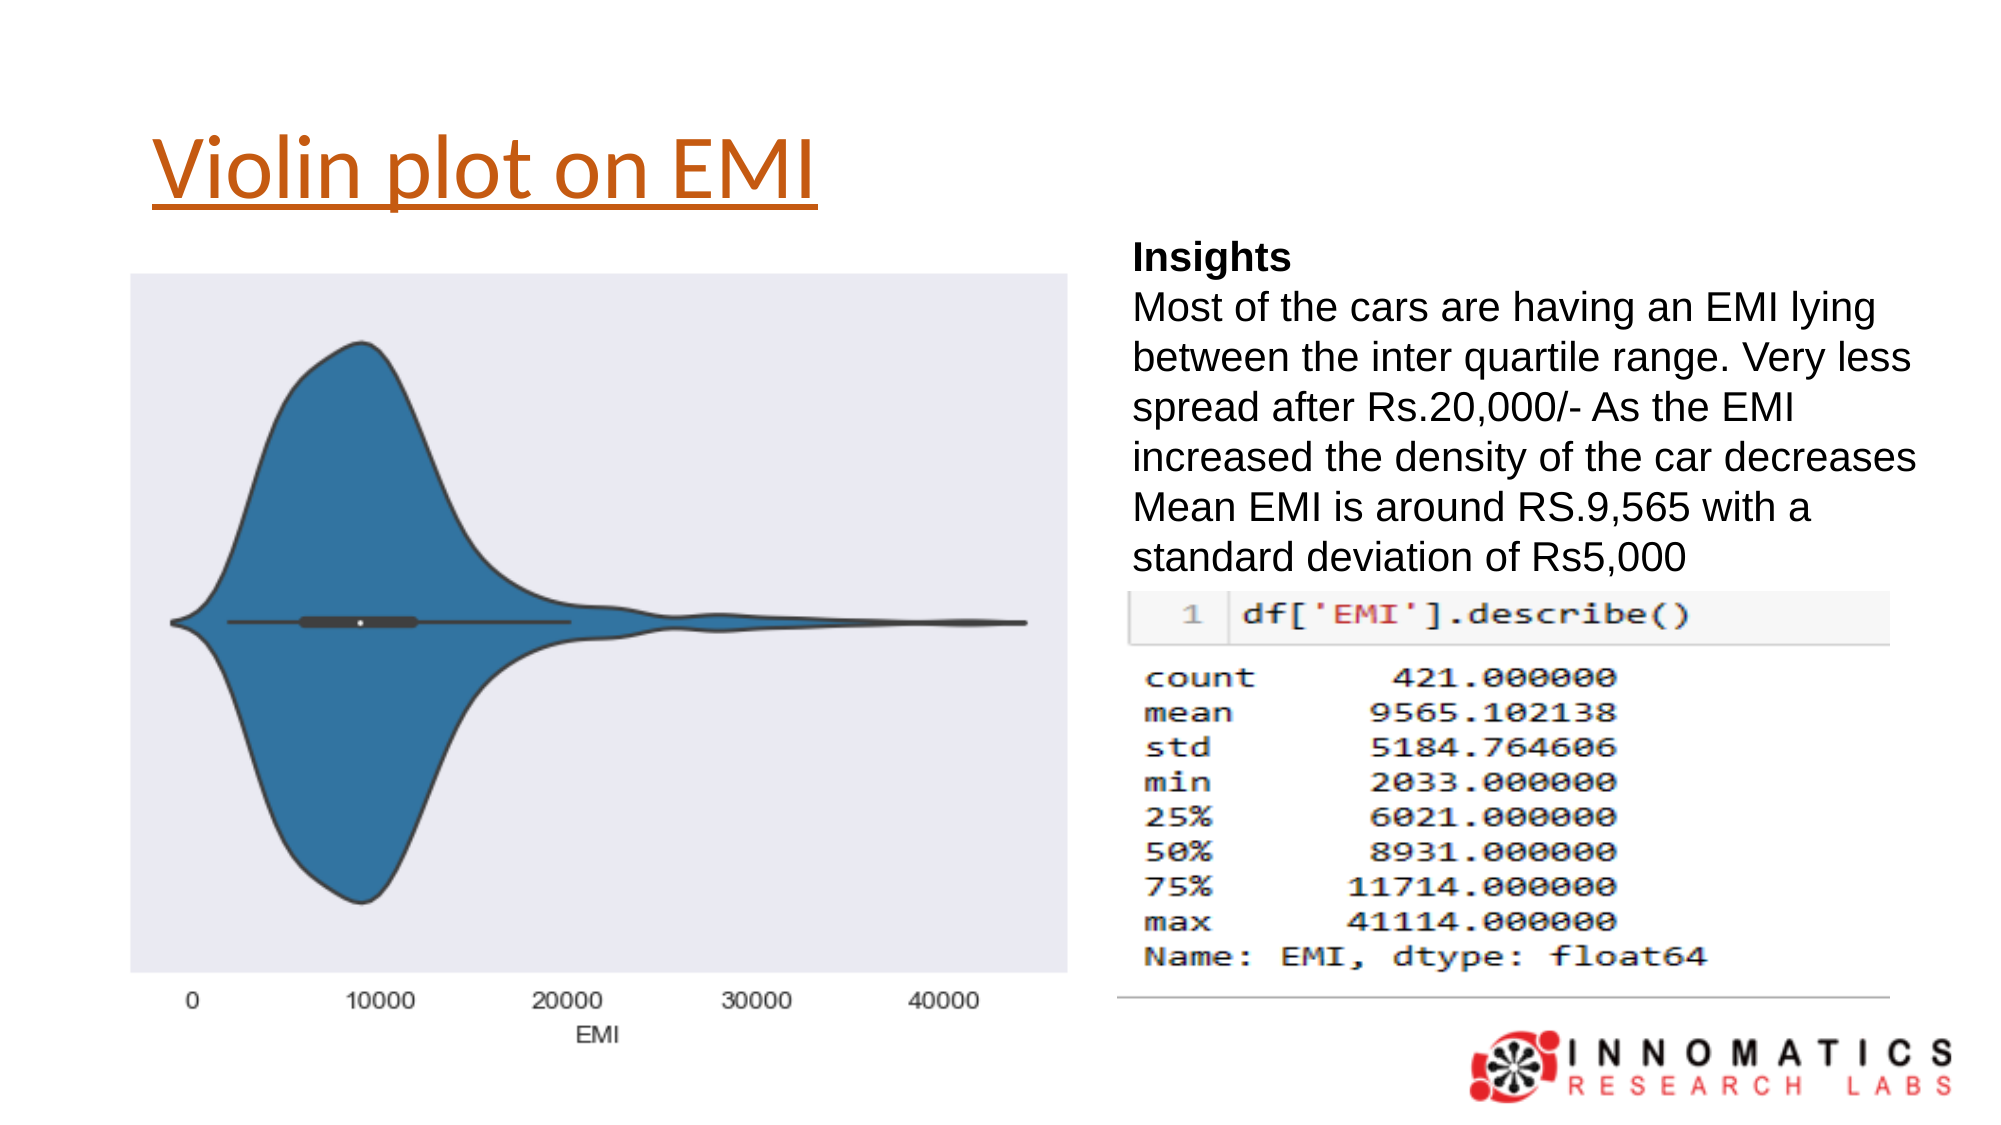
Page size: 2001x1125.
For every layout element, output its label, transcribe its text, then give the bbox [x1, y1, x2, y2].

picture [1445, 1014, 1975, 1125]
picture [109, 255, 1086, 1067]
text_box Insights Most of the cars are having an EMI lying between the inter quartile range. Very less spread after Rs.20,000/- As the EMI increased the density of the car decreases Mean EMI is around RS.9,565 with a standard deviation of Rs5,000 [1117, 222, 1980, 588]
title Violin plot on EMI [137, 59, 915, 254]
picture [1117, 590, 1891, 1001]
